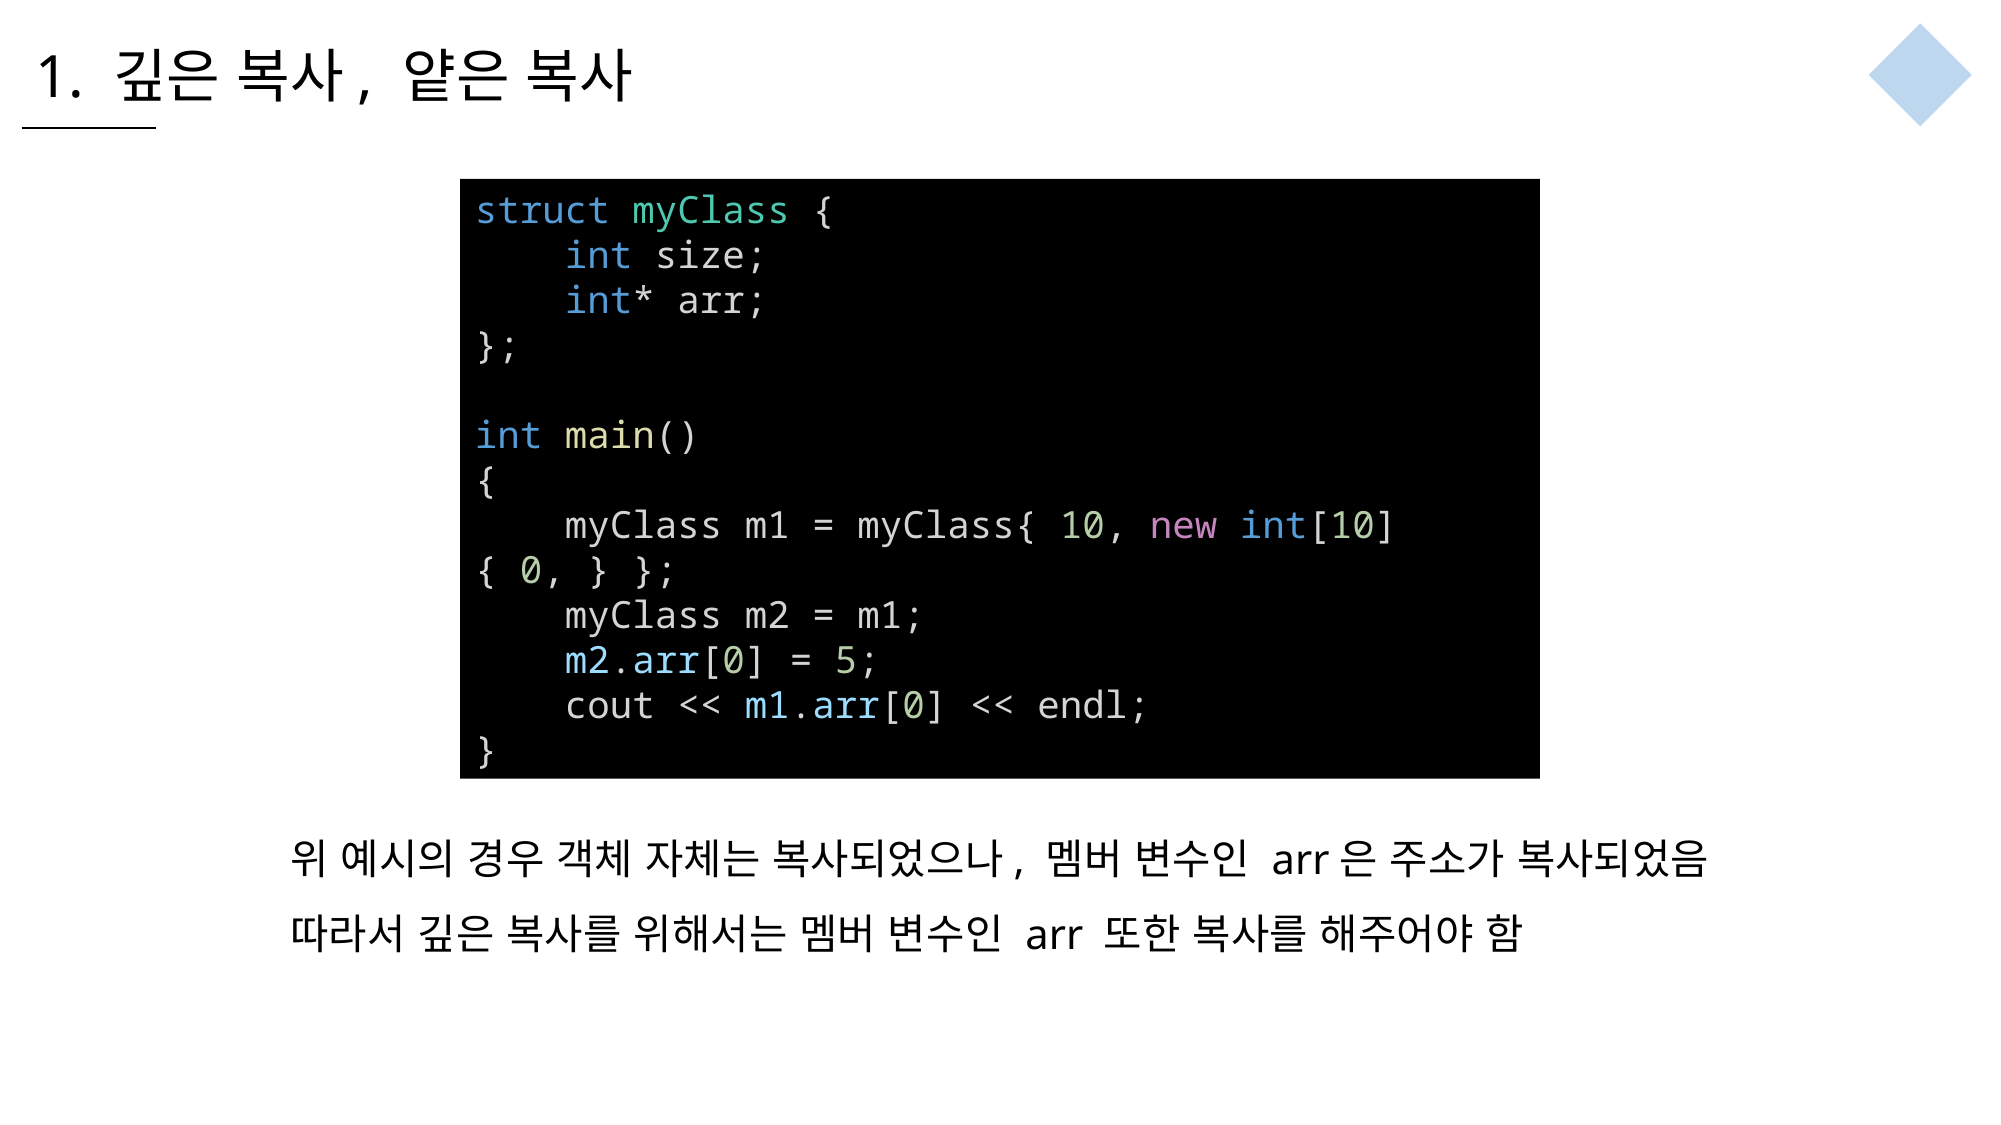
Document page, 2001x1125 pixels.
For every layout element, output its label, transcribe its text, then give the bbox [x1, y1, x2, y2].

text_box 1. 깊은 복사, 얕은 복사 [20, 31, 648, 117]
text_box [1867, 21, 1974, 128]
text_box 위 예시의 경우 객체 자체는 복사되었으나, 멤버 변수인 arr은 주소가 복사되었음 따라서 깊은 복사를 위해서는 멤버 변수인 arr 또한 복사를 해주어야 함 [275, 800, 1725, 966]
text_box struct myClass { int size; int* arr; }; int main() { myClass m1 = myClass{ 10, new int[10]{ 0, } }; myClass m2 = m1; m2.arr[0] = 5; cout << m1.arr[0] << endl; } [460, 178, 1540, 779]
